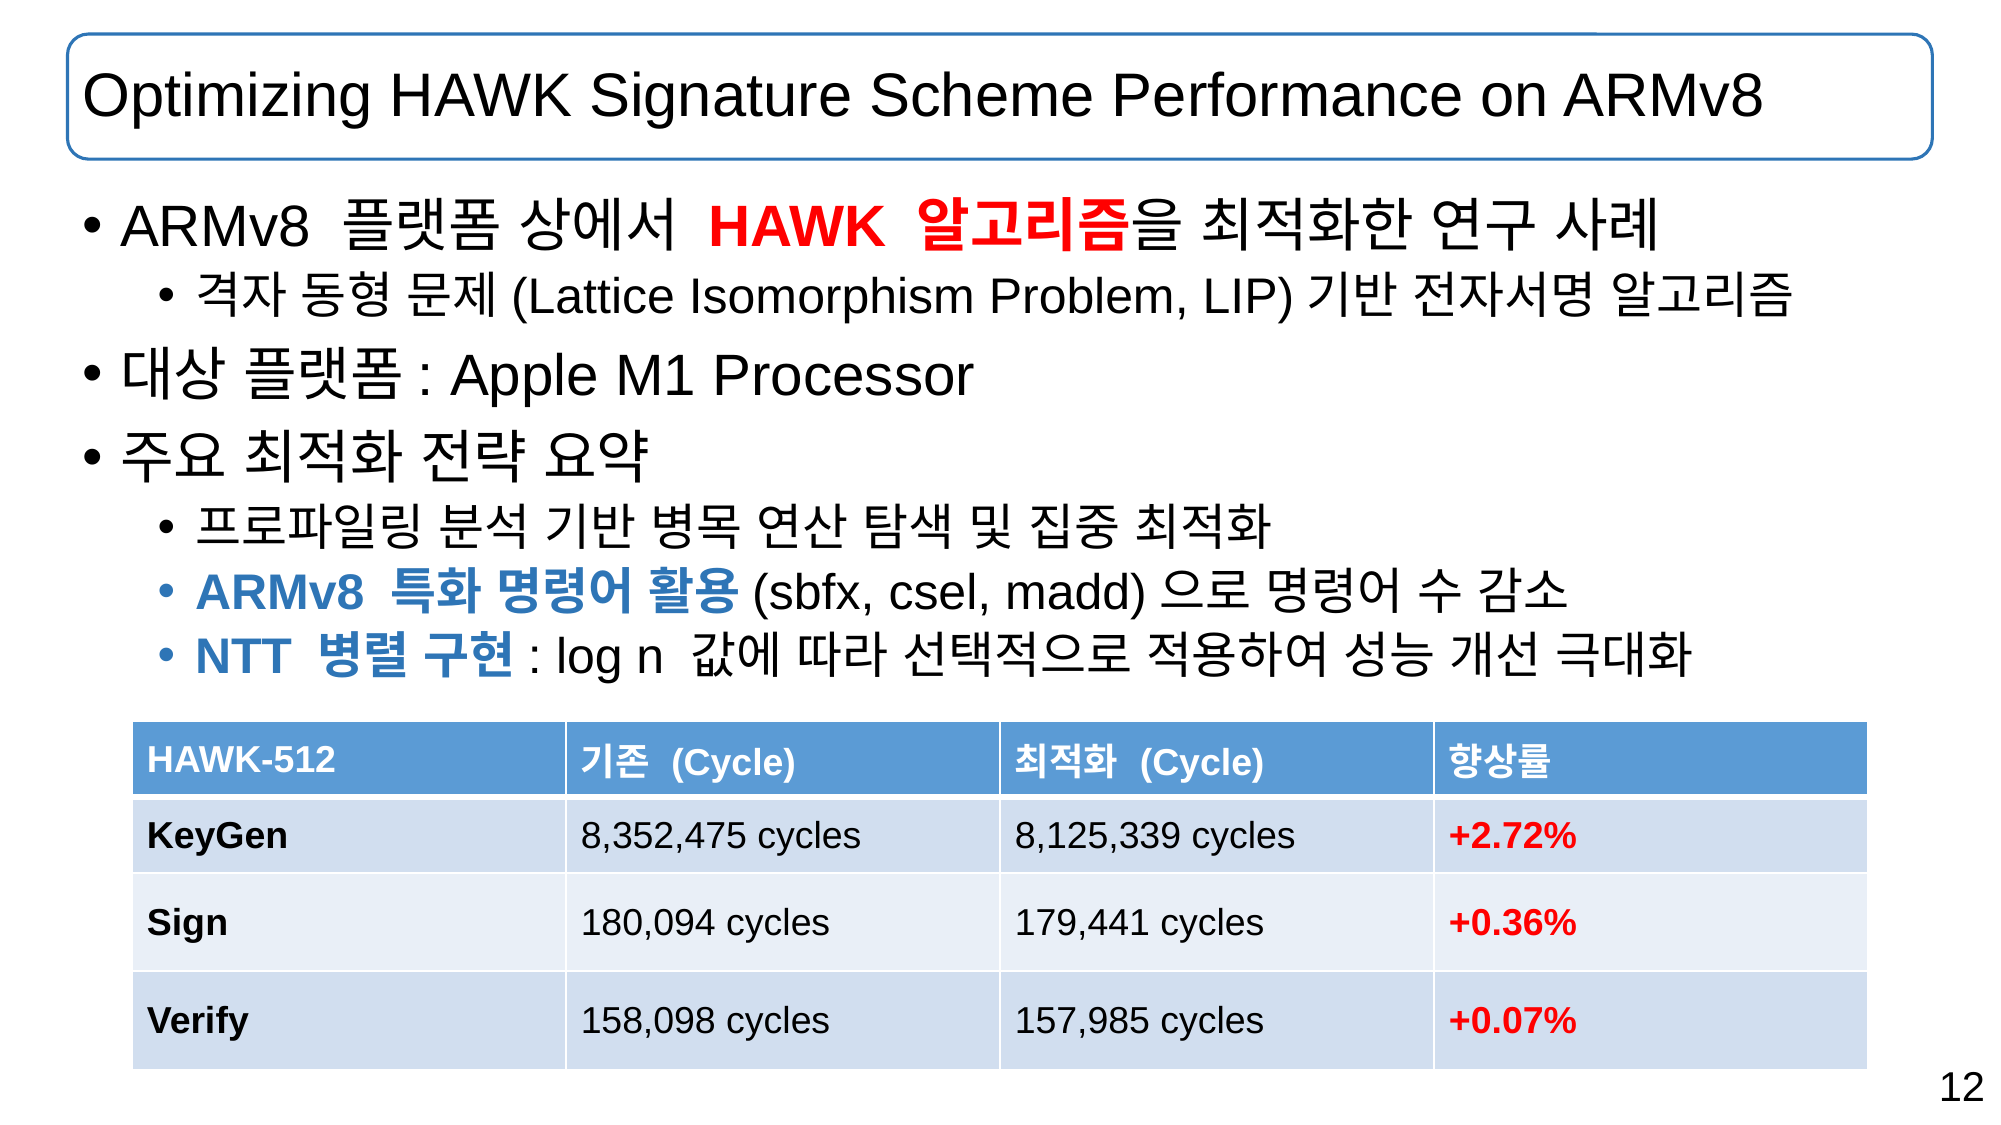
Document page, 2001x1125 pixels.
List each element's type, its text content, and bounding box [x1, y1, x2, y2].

table_cell KeyGen [133, 800, 565, 872]
table_cell +0.36% [1435, 874, 1867, 970]
table_cell +0.07% [1435, 972, 1867, 1069]
table_cell 8,125,339 cycles [1001, 800, 1433, 872]
table_cell 157,985 cycles [1001, 972, 1433, 1069]
table_cell 158,098 cycles [567, 972, 999, 1069]
table_header 기존 (Cycle) [567, 722, 999, 794]
table_cell Verify [133, 972, 565, 1069]
table_cell +2.72% [1435, 800, 1867, 872]
table_header 최적화 (Cycle) [1001, 722, 1433, 794]
table_cell 8,352,475 cycles [567, 800, 999, 872]
table_cell 180,094 cycles [567, 874, 999, 970]
table_header HAWK-512 [133, 722, 565, 794]
table_cell 179,441 cycles [1001, 874, 1433, 970]
table_header 향상률 [1435, 722, 1867, 794]
table_cell Sign [133, 874, 565, 970]
list ARMv8 플랫폼 상에서 HAWK 알고리즘을 최적화한 연구 사례 격자 동형 문제(Lattice Isomorphism Problem, LIP)기반 전자서명 알고리즘 대상 플랫폼: Apple M1 Processor 주요 최적화 전략 요약 프로파일링 분석 기반 병목 연산 탐색 및 집중 최적화 ARMv8 특화 명령어 활용(sbfx, csel, madd)으로 명령어 수 감소 NTT 병렬 구현: log n 값에 따라 선택적으로 적용하여 성능 개선 극대화 [67, 189, 1933, 1109]
title Optimizing HAWK Signature Scheme Performance on ARMv8 [67, 34, 1933, 160]
